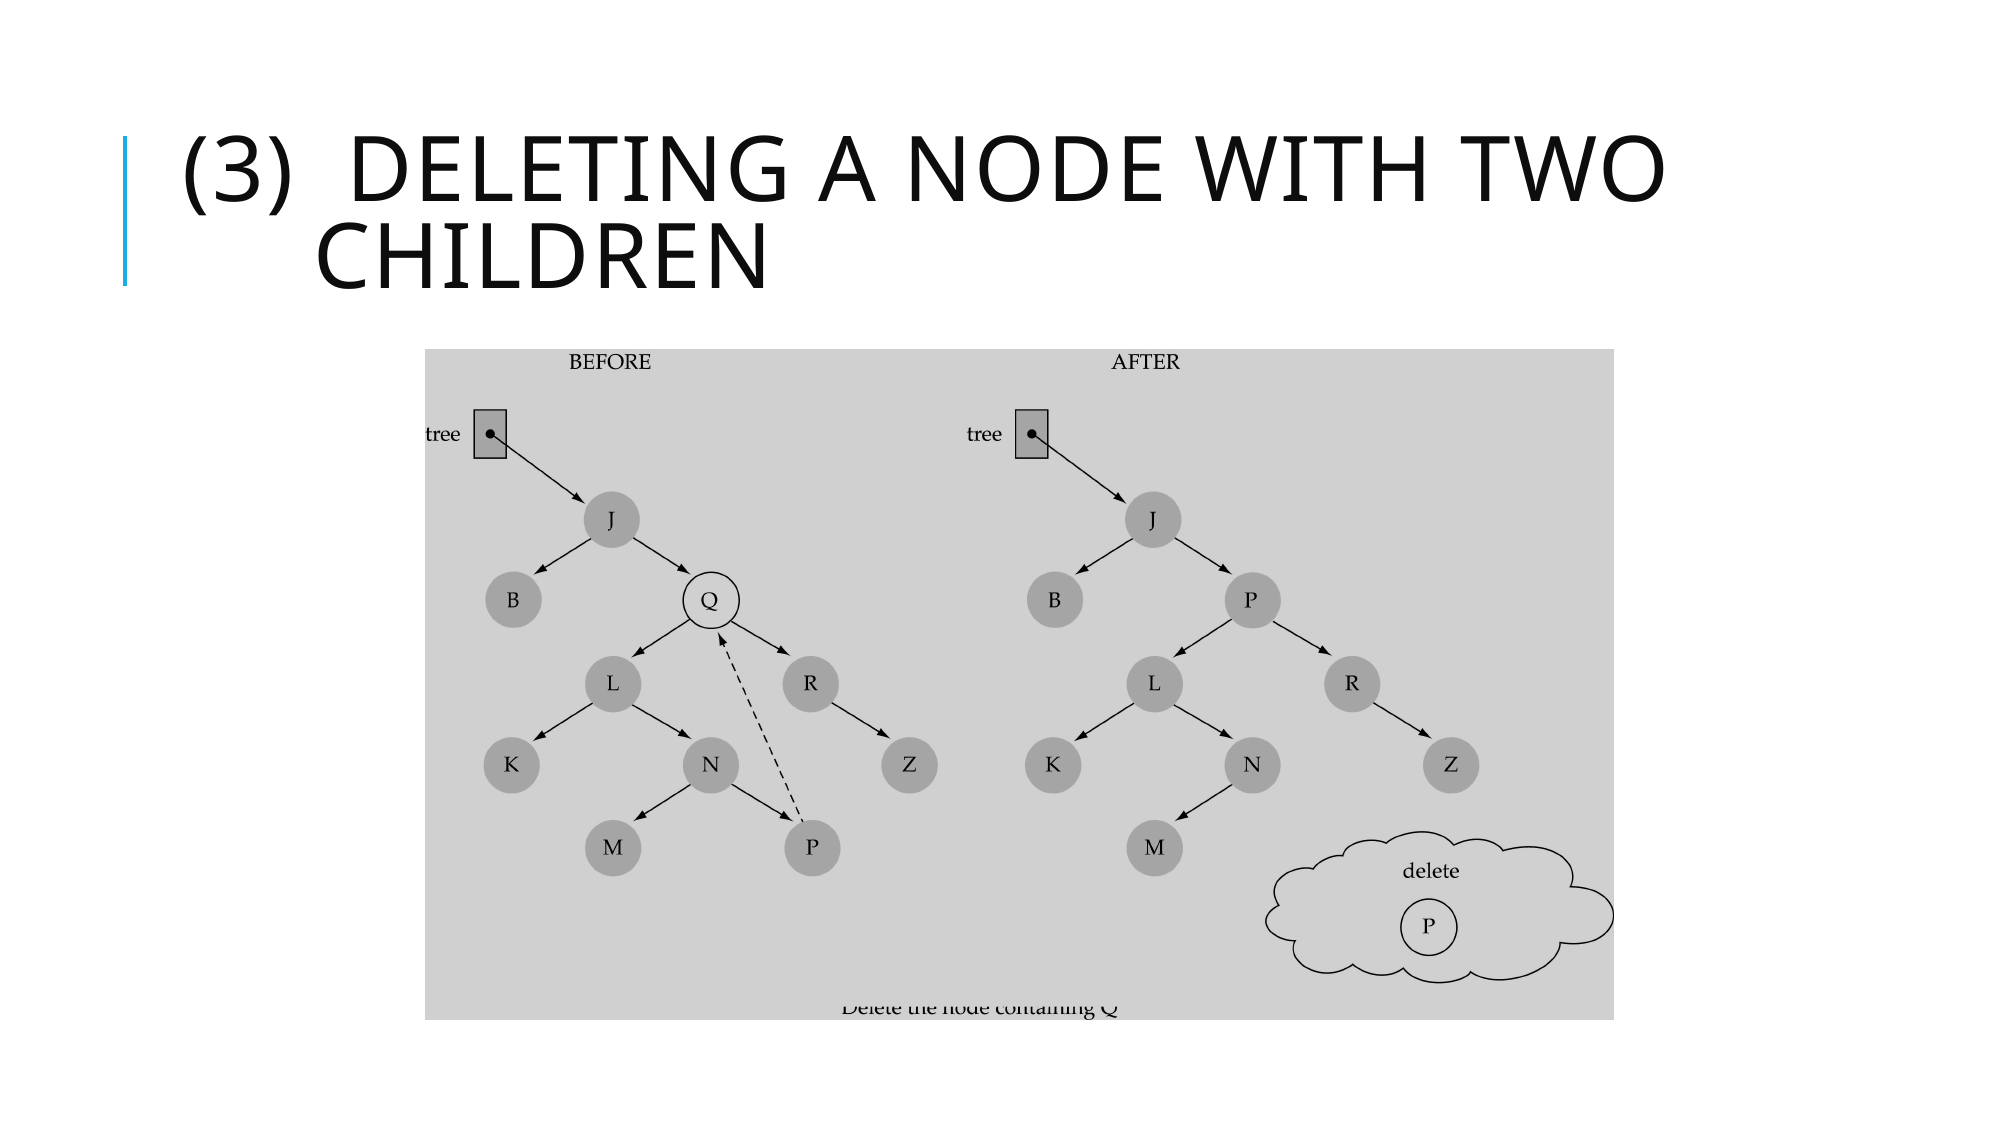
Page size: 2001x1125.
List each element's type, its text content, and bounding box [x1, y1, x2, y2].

picture [424, 349, 1614, 1020]
title (3) Deleting a node with two children [167, 96, 1763, 342]
